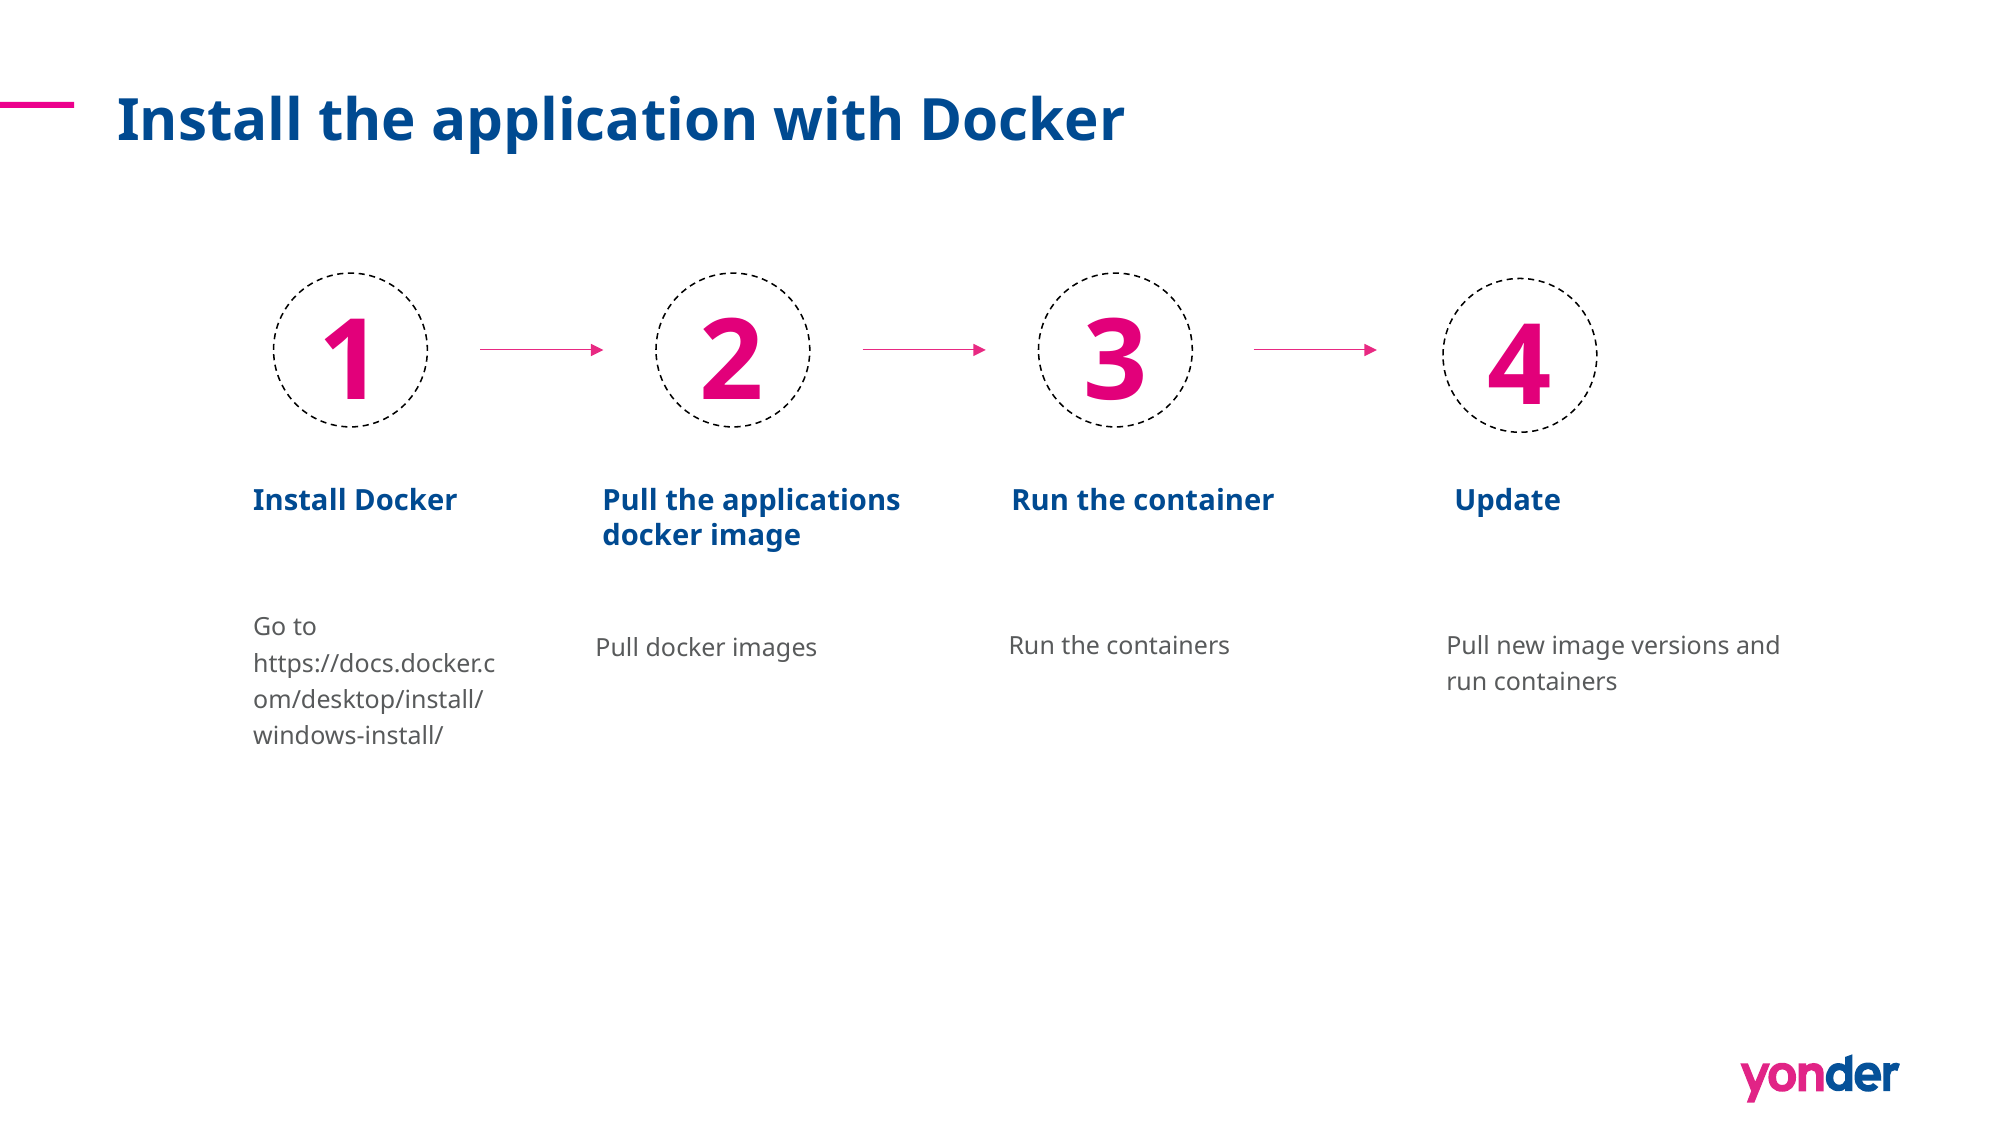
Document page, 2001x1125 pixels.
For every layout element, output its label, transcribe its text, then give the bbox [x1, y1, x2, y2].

text_box Pull the applications docker image [587, 474, 949, 559]
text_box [1442, 278, 1597, 436]
text_box Update [1439, 473, 1584, 524]
text_box Go to https://docs.docker.com/desktop/install/windows-install/ [245, 600, 509, 754]
text_box Install Docker [238, 474, 481, 524]
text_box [273, 272, 428, 430]
text_box Pull docker images [587, 621, 851, 748]
text_box Pull new image versions and run containers [1438, 619, 1801, 700]
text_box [655, 272, 810, 430]
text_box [1038, 272, 1193, 430]
title Install the application with Docker [117, 51, 1916, 191]
text_box Run the container [996, 473, 1290, 524]
text_box Run the containers [1000, 619, 1363, 664]
